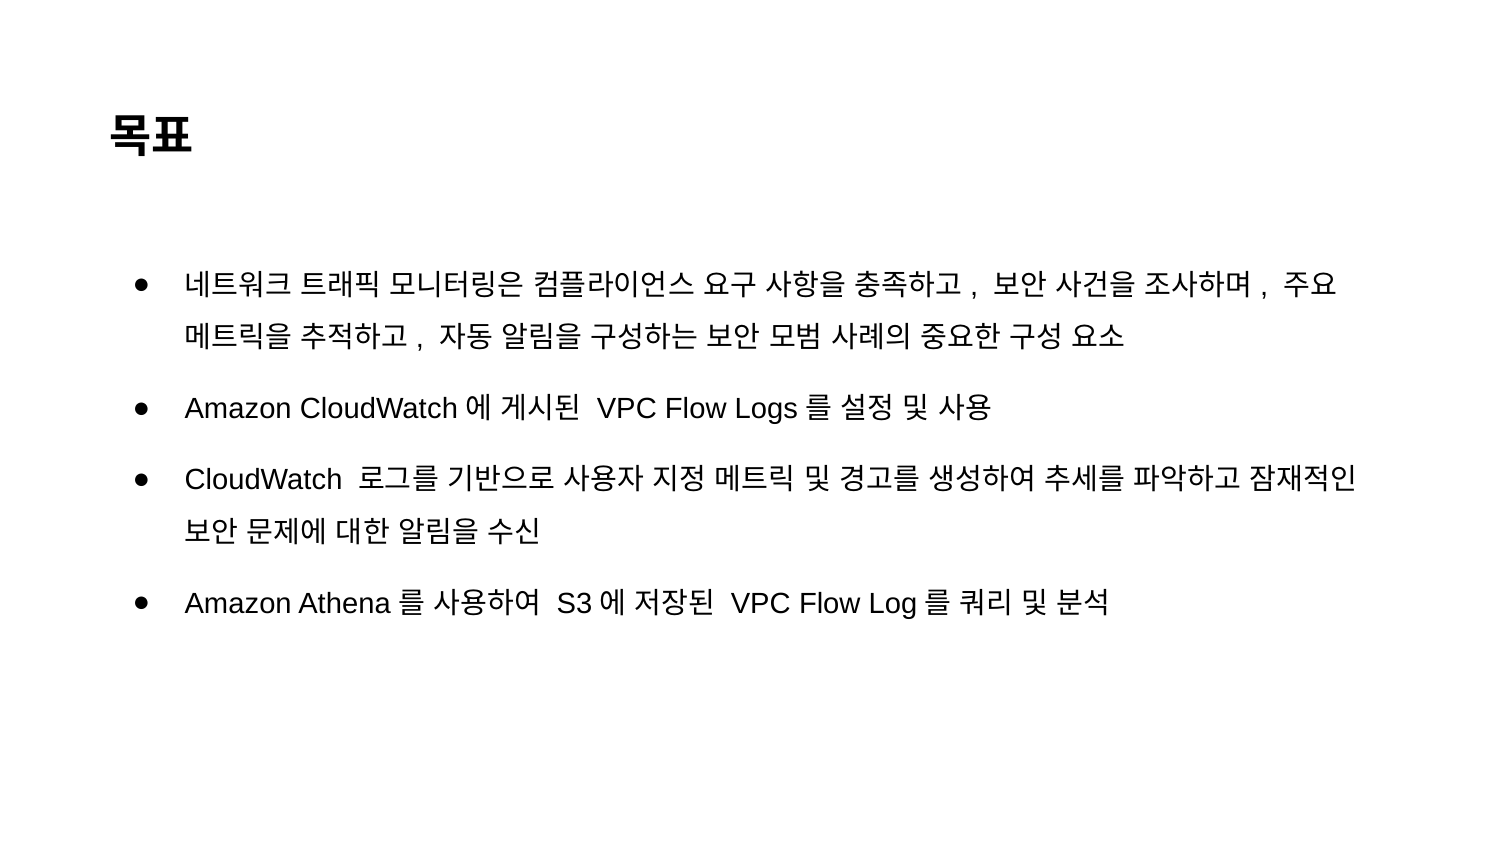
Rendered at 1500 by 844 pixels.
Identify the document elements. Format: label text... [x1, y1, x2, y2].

text_box 목표 네트워크 트래픽 모니터링은 컴플라이언스 요구 사항을 충족하고, 보안 사건을 조사하며, 주요 메트릭을 추적하고, 자동 알림을 구성하는 보안 모범 사례의 중요한 구성 요소 Amazon CloudWatch에 게시된 VPC Flow Logs를 설정 및 사용 CloudWatch 로그를 기반으로 사용자 지정 메트릭 및 경고를 생성하여 추세를 파악하고 잠재적인 보안 문제에 대한 알림을 수신 Amazon Athena를 사용하여 S3에 저장된 VPC Flow Log를 쿼리 및 분석 [94, 91, 1394, 635]
